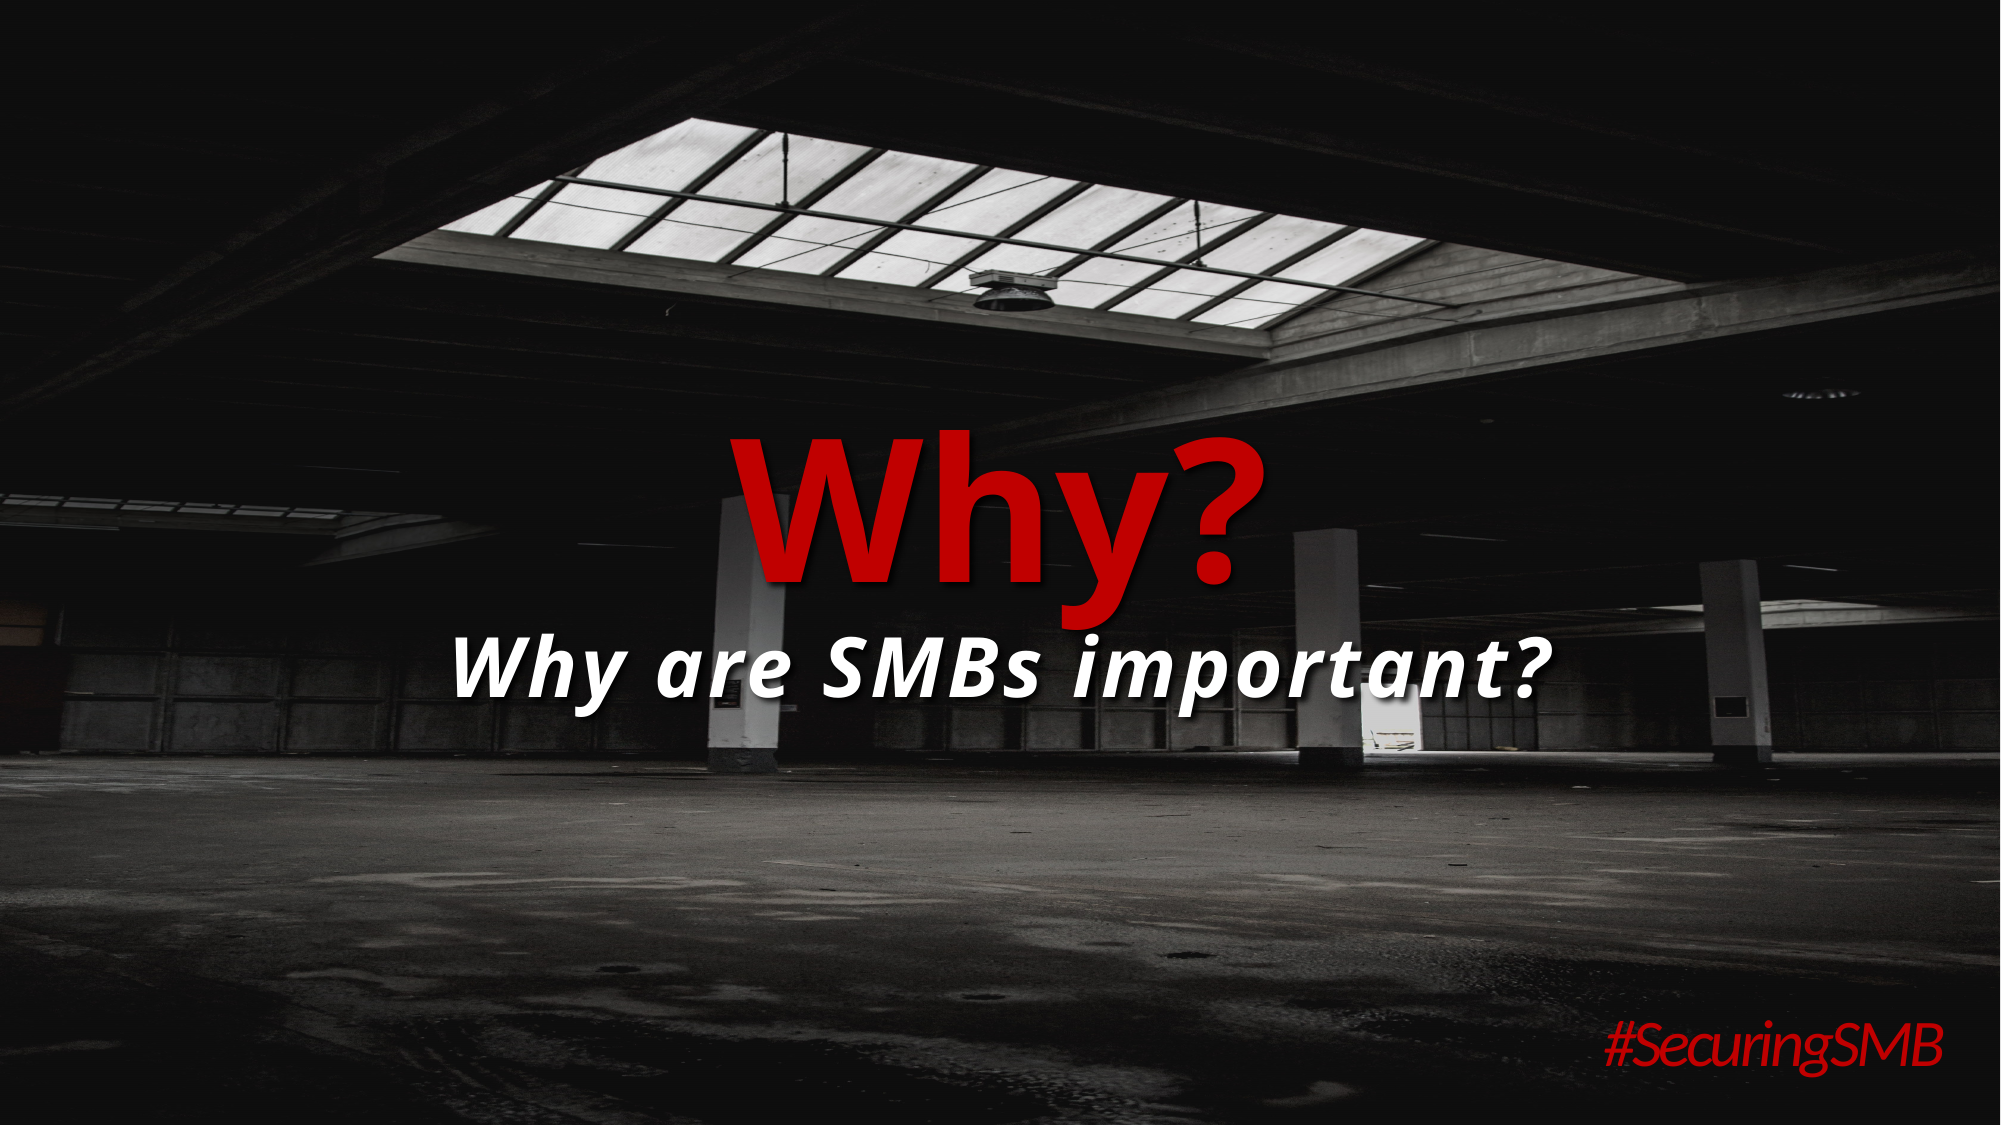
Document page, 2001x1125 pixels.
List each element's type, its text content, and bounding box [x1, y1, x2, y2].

title Why? Why are SMBs important? [0, 0, 2000, 1125]
